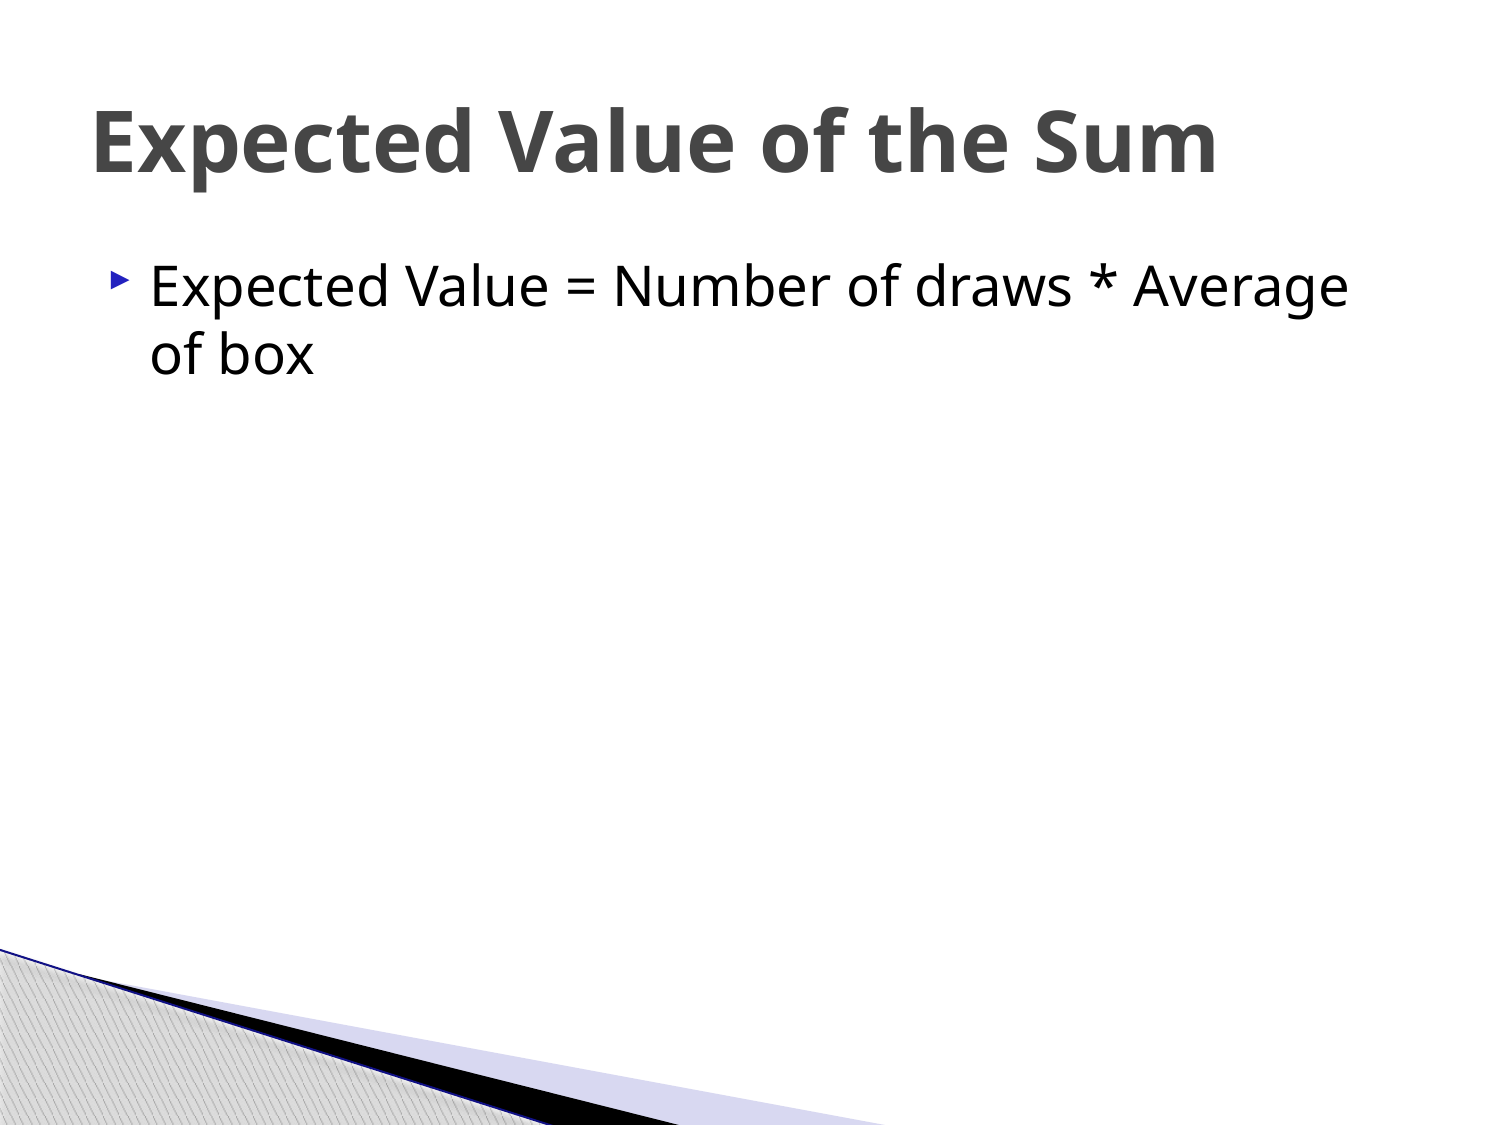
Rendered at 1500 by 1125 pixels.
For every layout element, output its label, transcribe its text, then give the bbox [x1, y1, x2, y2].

list Expected Value = Number of draws * Average of box [75, 243, 1425, 986]
title Expected Value of the Sum [75, 45, 1425, 233]
